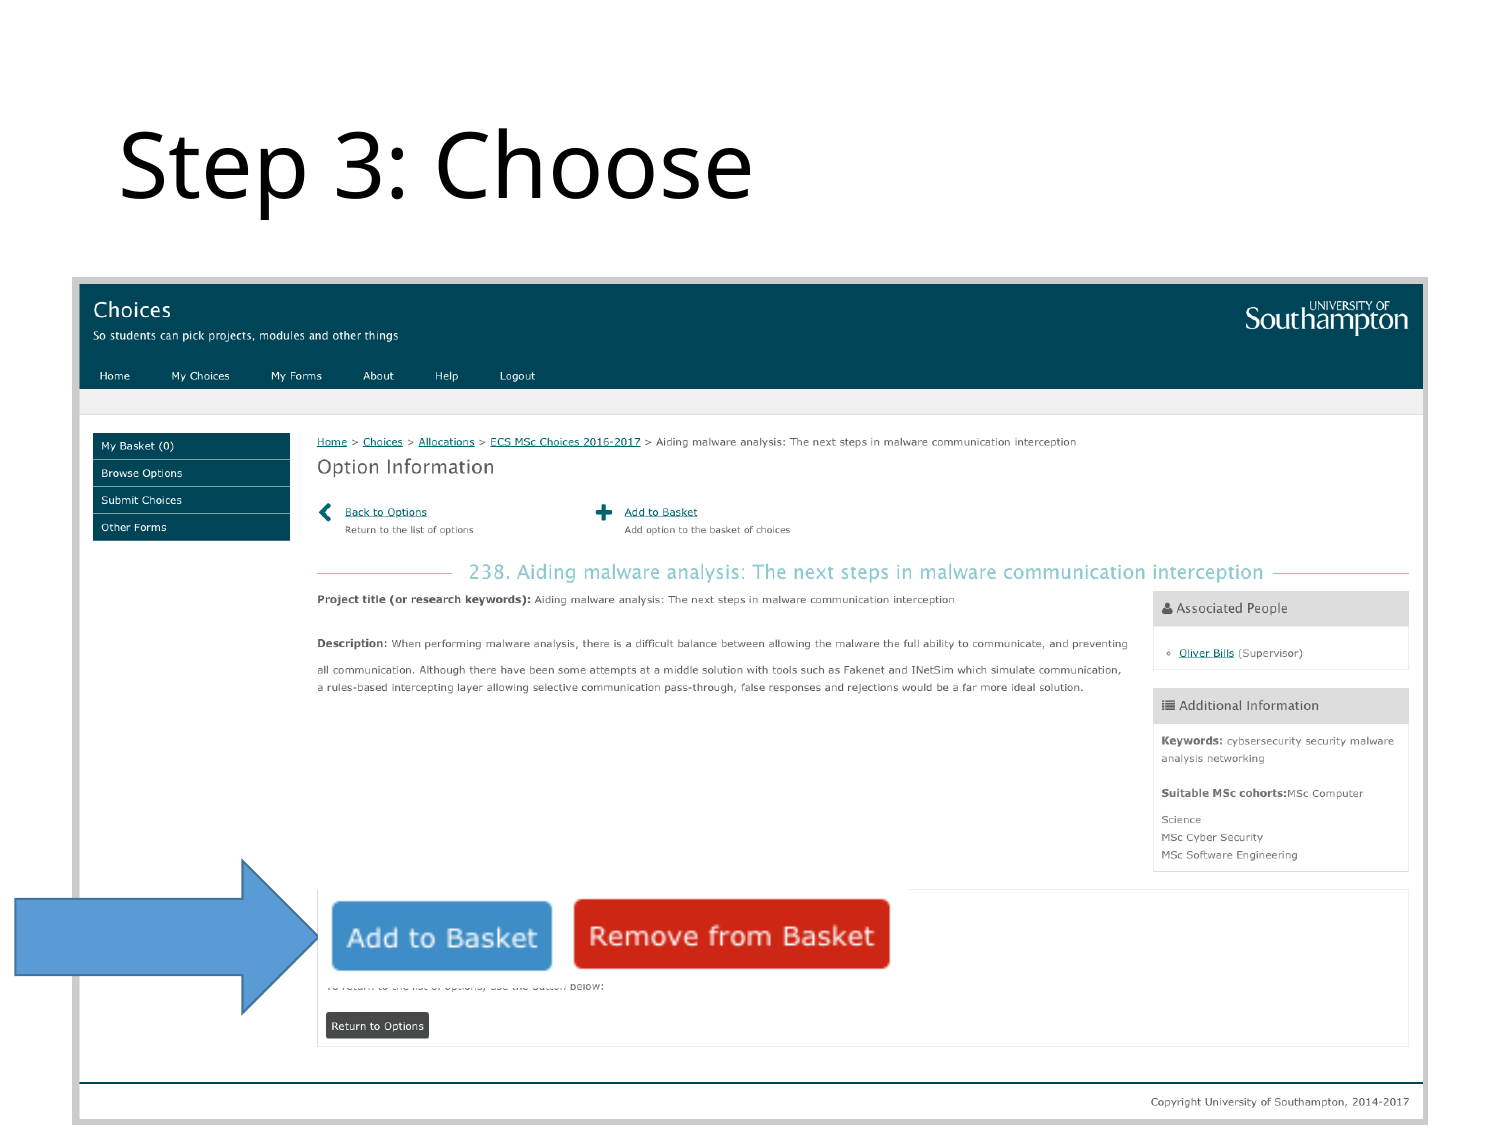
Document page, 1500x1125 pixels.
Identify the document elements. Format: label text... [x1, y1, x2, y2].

text_box [14, 897, 72, 977]
title Step 3: Choose [103, 59, 1397, 277]
picture [72, 277, 1428, 1125]
